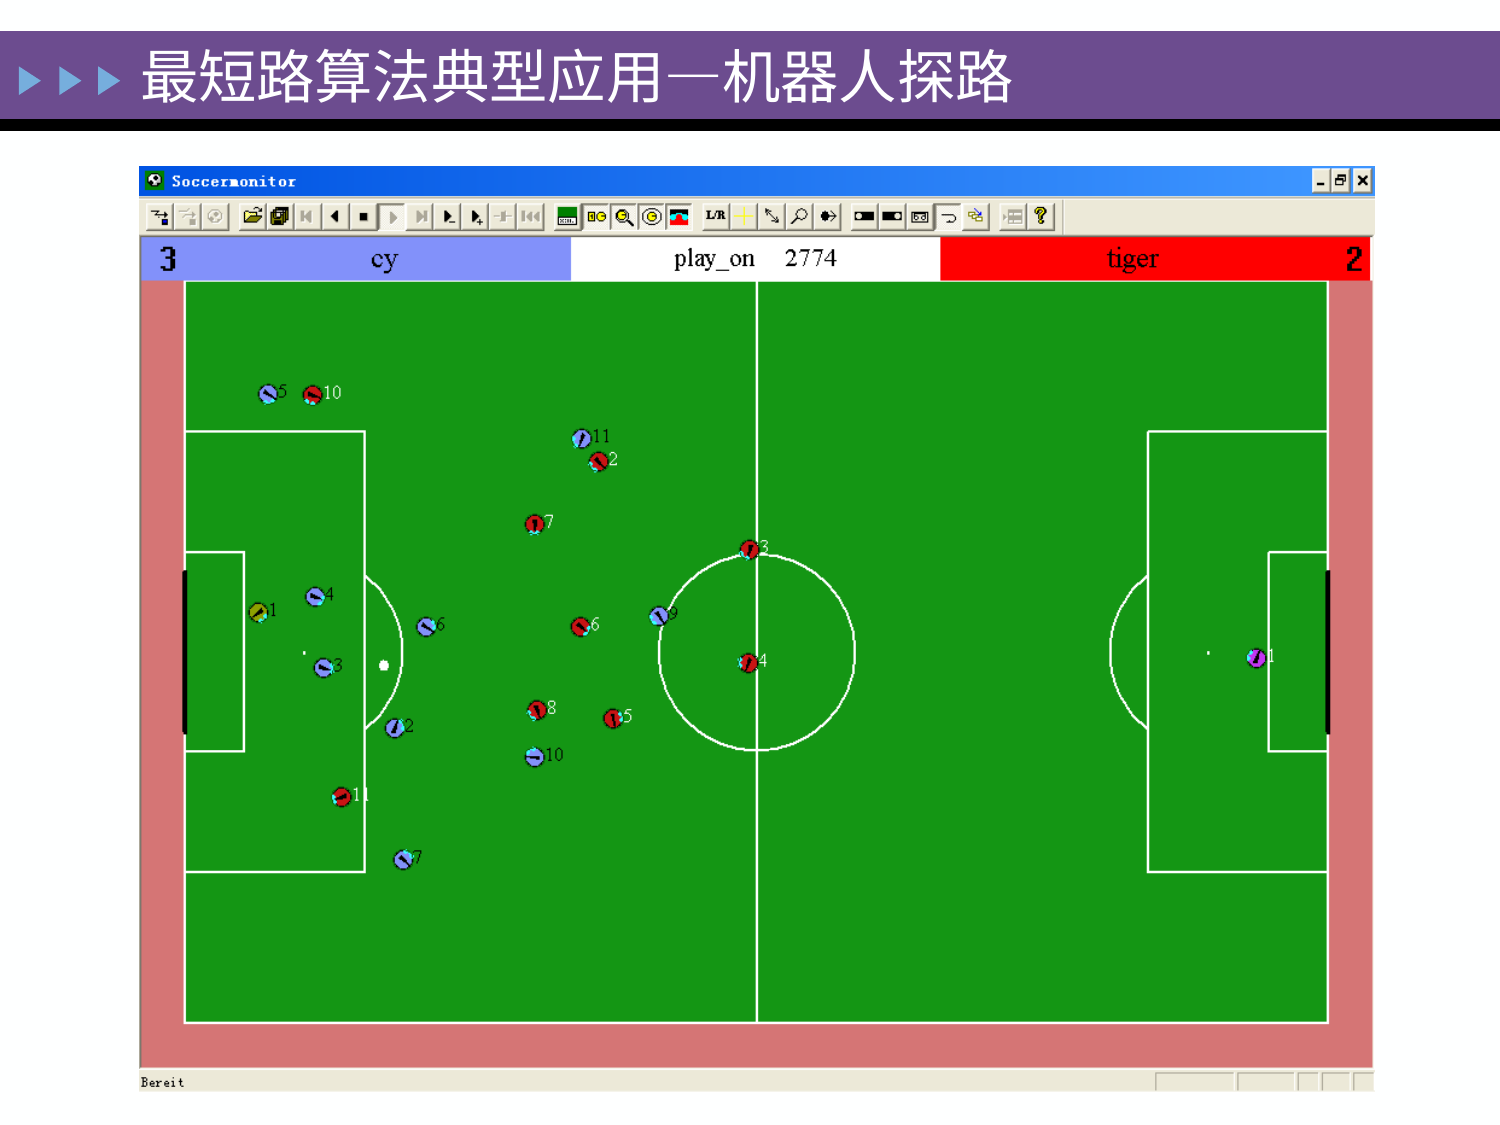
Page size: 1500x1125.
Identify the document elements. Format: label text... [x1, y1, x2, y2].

text_box 最短路算法典型应用—机器人探路 [125, 12, 1472, 139]
picture [139, 166, 1375, 1094]
